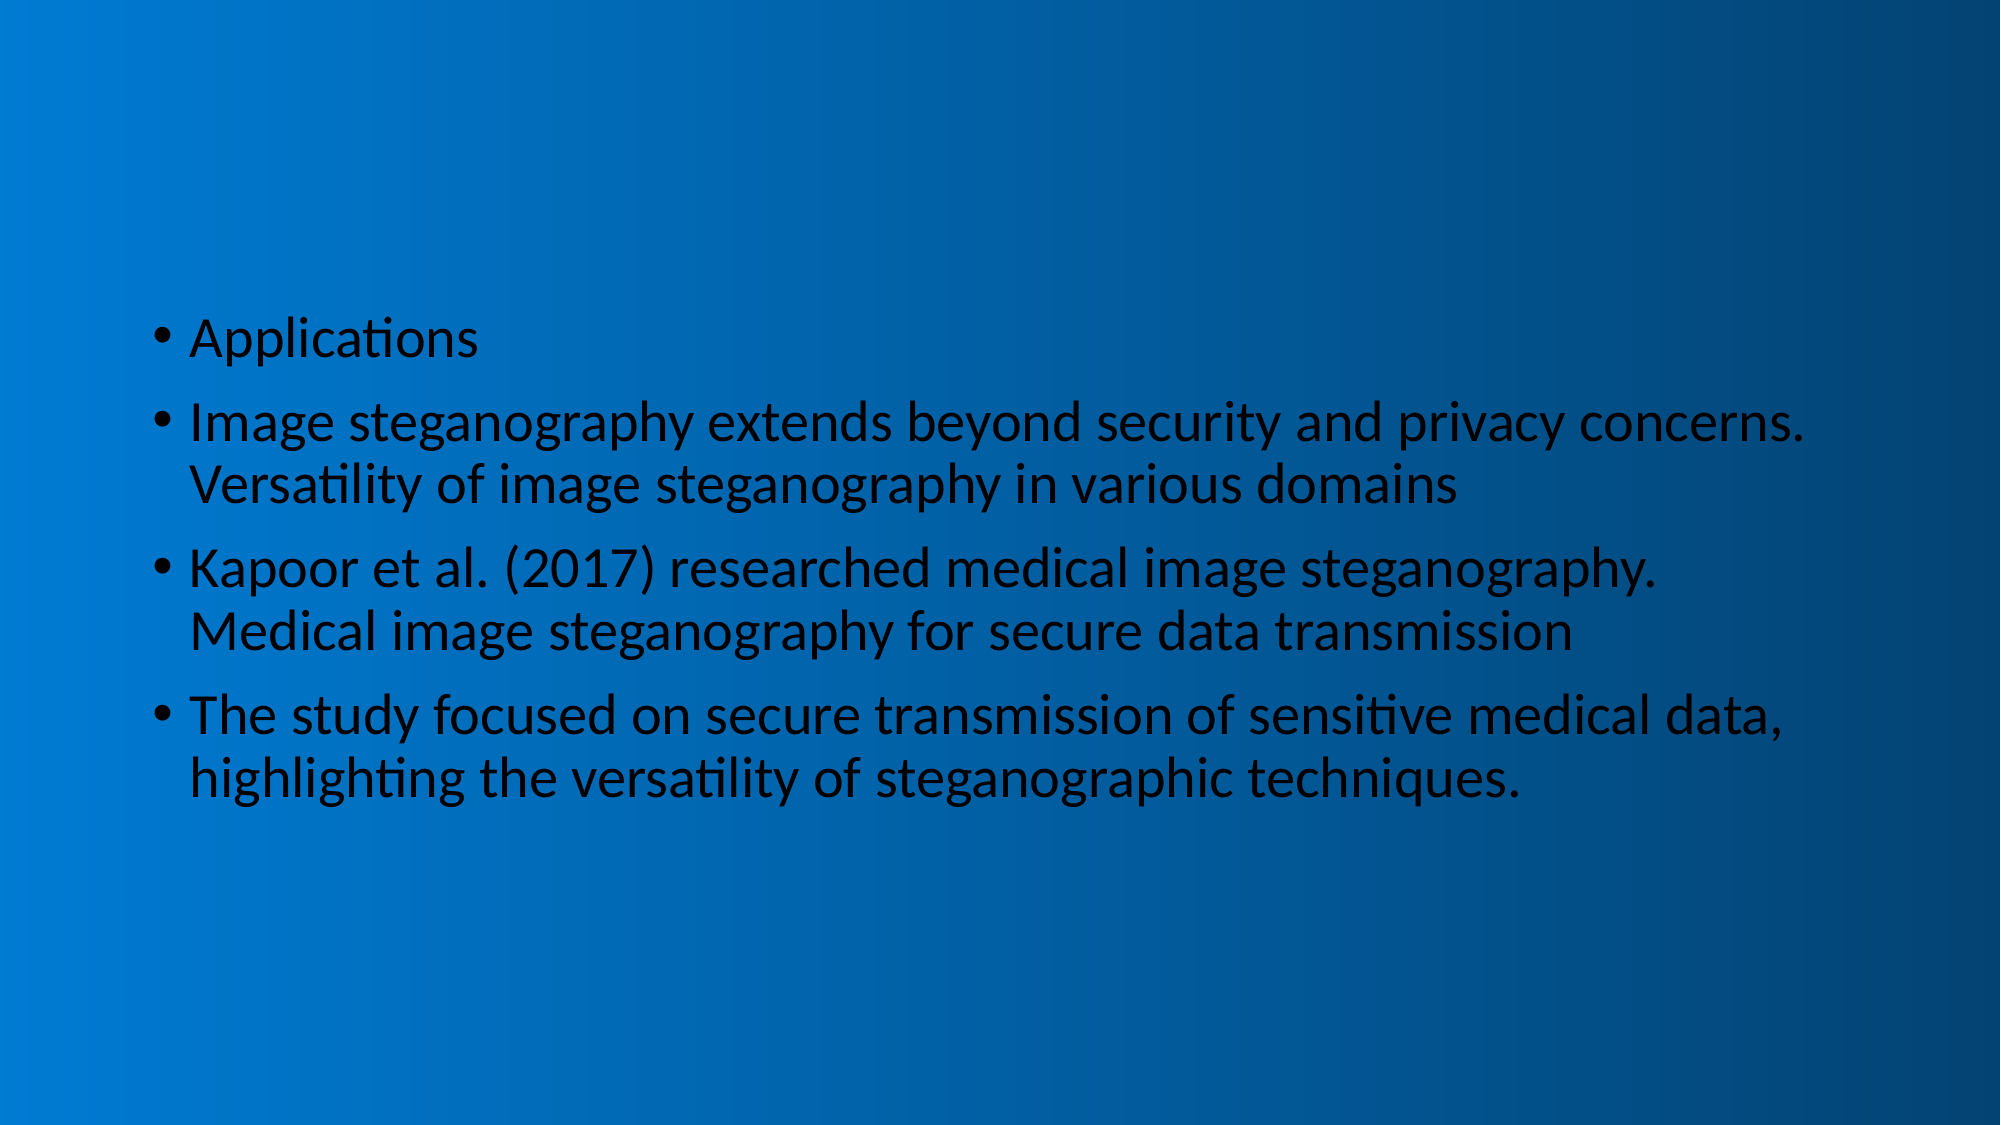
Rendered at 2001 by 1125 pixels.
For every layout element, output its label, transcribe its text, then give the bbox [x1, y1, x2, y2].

list Applications Image steganography extends beyond security and privacy concerns. Versatility of image steganography in various domains Kapoor et al. (2017) researched medical image steganography. Medical image steganography for secure data transmission The study focused on secure transmission of sensitive medical data, highlighting the versatility of steganographic techniques. [137, 299, 1863, 1014]
